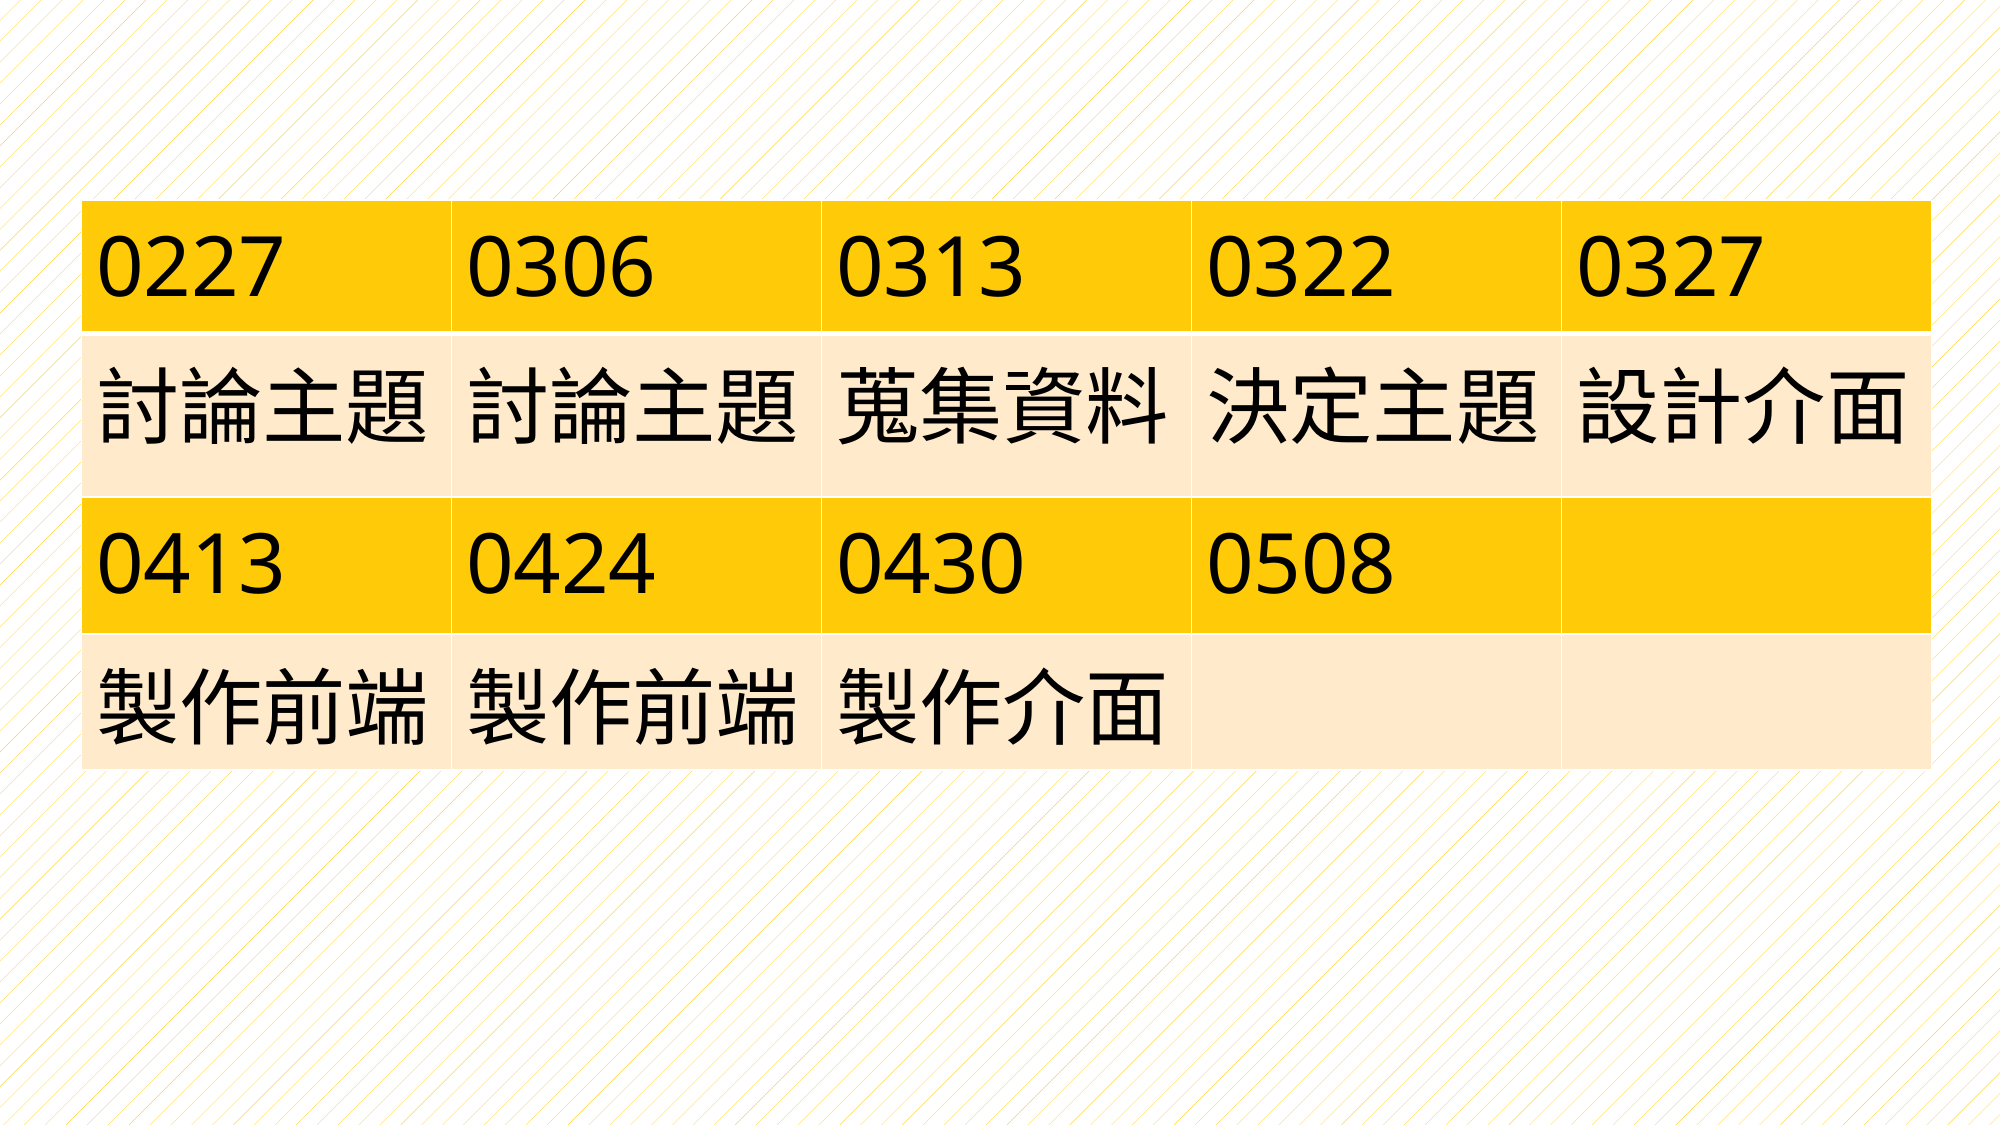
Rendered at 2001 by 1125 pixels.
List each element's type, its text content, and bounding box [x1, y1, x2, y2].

table_cell 討論主題 [452, 336, 821, 496]
table_cell 0413 [82, 498, 451, 633]
table_cell 製作介面 [822, 635, 1191, 769]
table_cell 0424 [452, 498, 821, 633]
table_header 0306 [452, 201, 821, 331]
table_header 0227 [82, 201, 451, 331]
table_cell [1192, 635, 1561, 769]
table_cell [1562, 498, 1931, 633]
table_cell 製作前端 [452, 635, 821, 769]
table_cell 蒐集資料 [822, 336, 1191, 496]
table_cell 設計介面 [1562, 336, 1931, 496]
table_cell 討論主題 [82, 336, 451, 496]
table_cell [1562, 635, 1931, 769]
table_cell 0508 [1192, 498, 1561, 633]
table_header 0322 [1192, 201, 1561, 331]
table_header 0327 [1562, 201, 1931, 331]
table_header 0313 [822, 201, 1191, 331]
table_cell 決定主題 [1192, 336, 1561, 496]
table_cell 0430 [822, 498, 1191, 633]
table_cell 製作前端 [82, 635, 451, 769]
